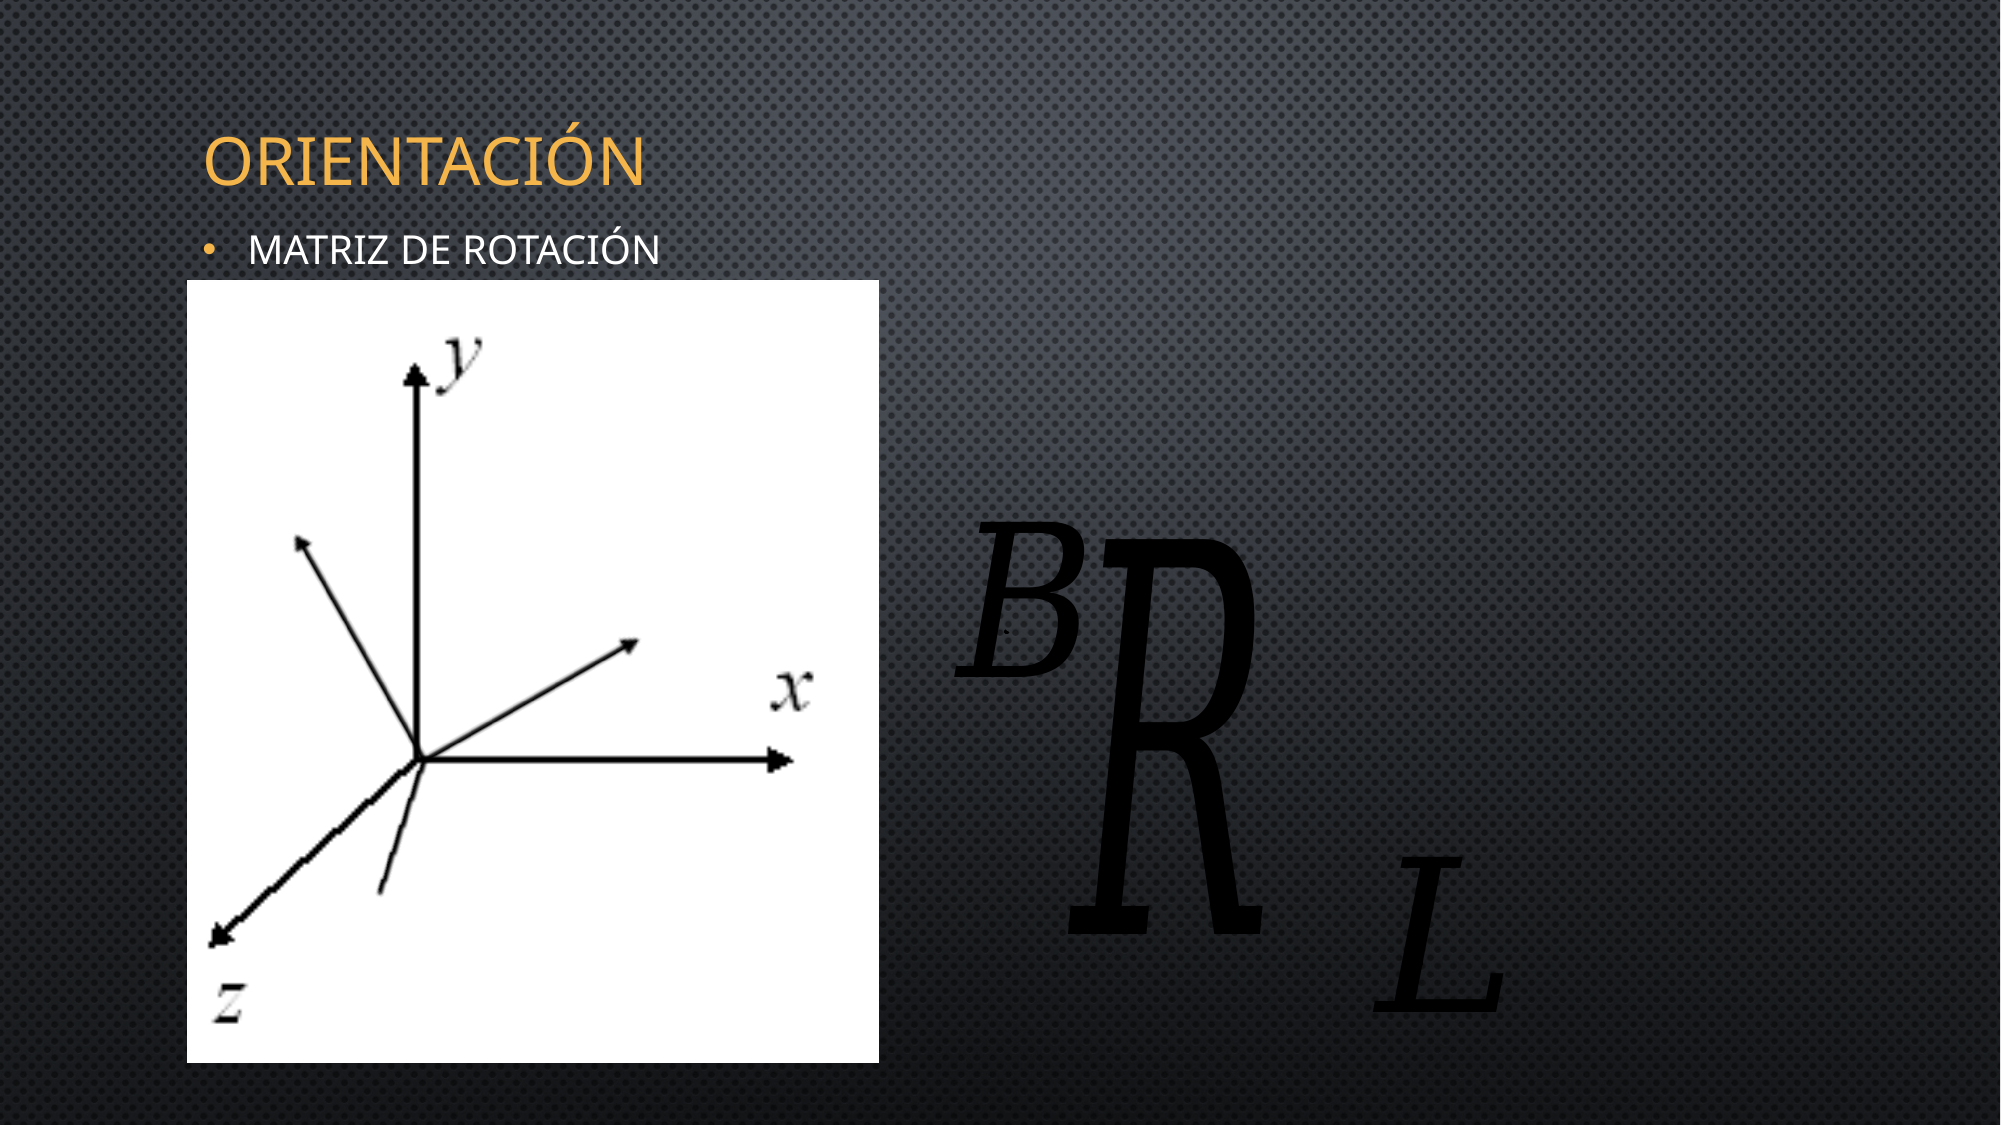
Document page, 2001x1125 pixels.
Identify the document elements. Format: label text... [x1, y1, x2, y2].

picture [140, 280, 879, 1063]
list Matriz de rotación [187, 217, 1813, 281]
title orientación [187, 99, 1813, 217]
